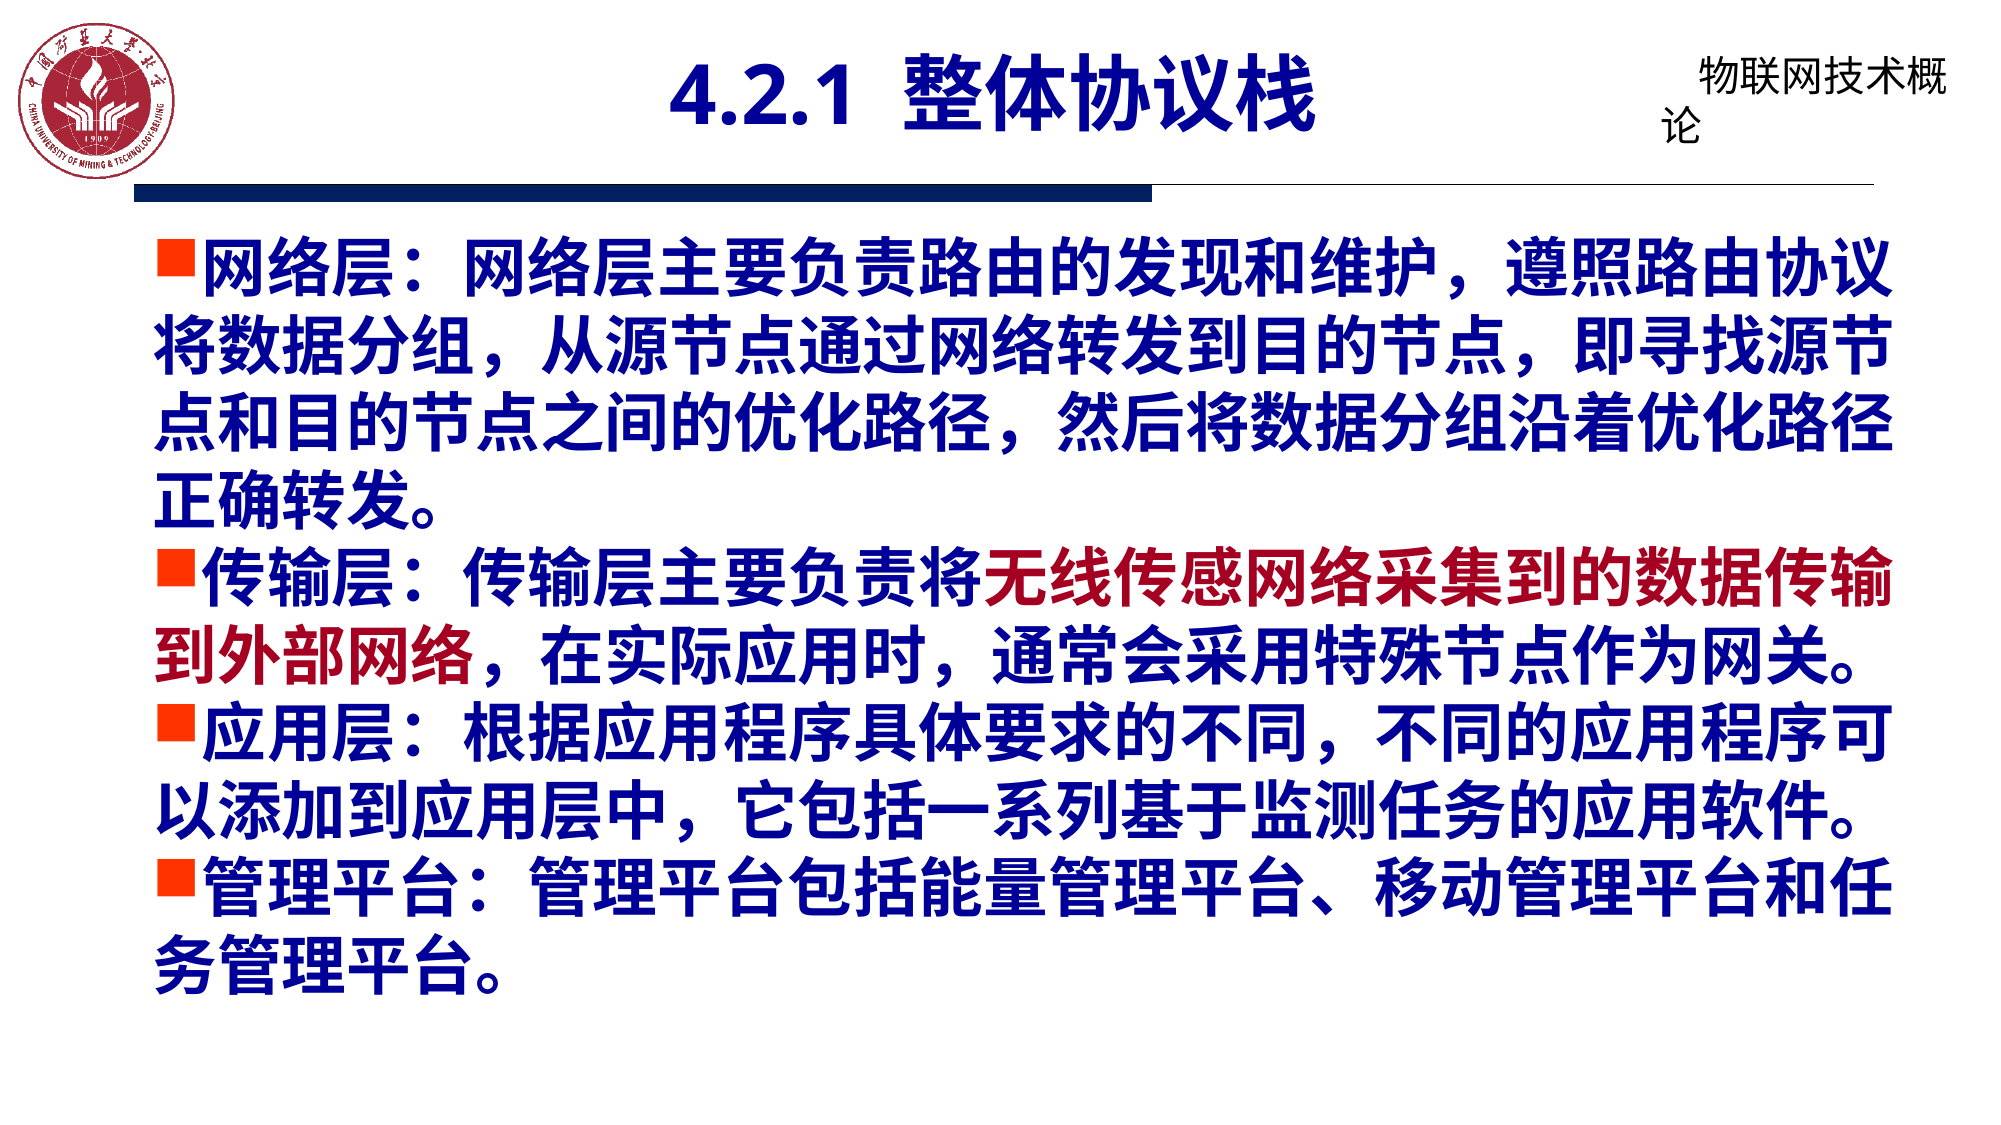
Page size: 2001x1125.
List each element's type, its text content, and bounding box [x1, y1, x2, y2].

text_box 网络层：网络层主要负责路由的发现和维护，遵照路由协议将数据分组，从源节点通过网络转发到目的节点，即寻找源节点和目的节点之间的优化路径，然后将数据分组沿着优化路径正确转发。 传输层：传输层主要负责将无线传感网络采集到的数据传输到外部网络，在实际应用时，通常会采用特殊节点作为网关。 应用层：根据应用程序具体要求的不同，不同的应用程序可以添加到应用层中，它包括一系列基于监测任务的应用软件。 管理平台：管理平台包括能量管理平台、移动管理平台和任务管理平台。 [137, 219, 1910, 1059]
title 4.2.1 整体协议栈 [279, 54, 1709, 161]
text_box [596, 243, 628, 328]
picture [0, 0, 197, 197]
